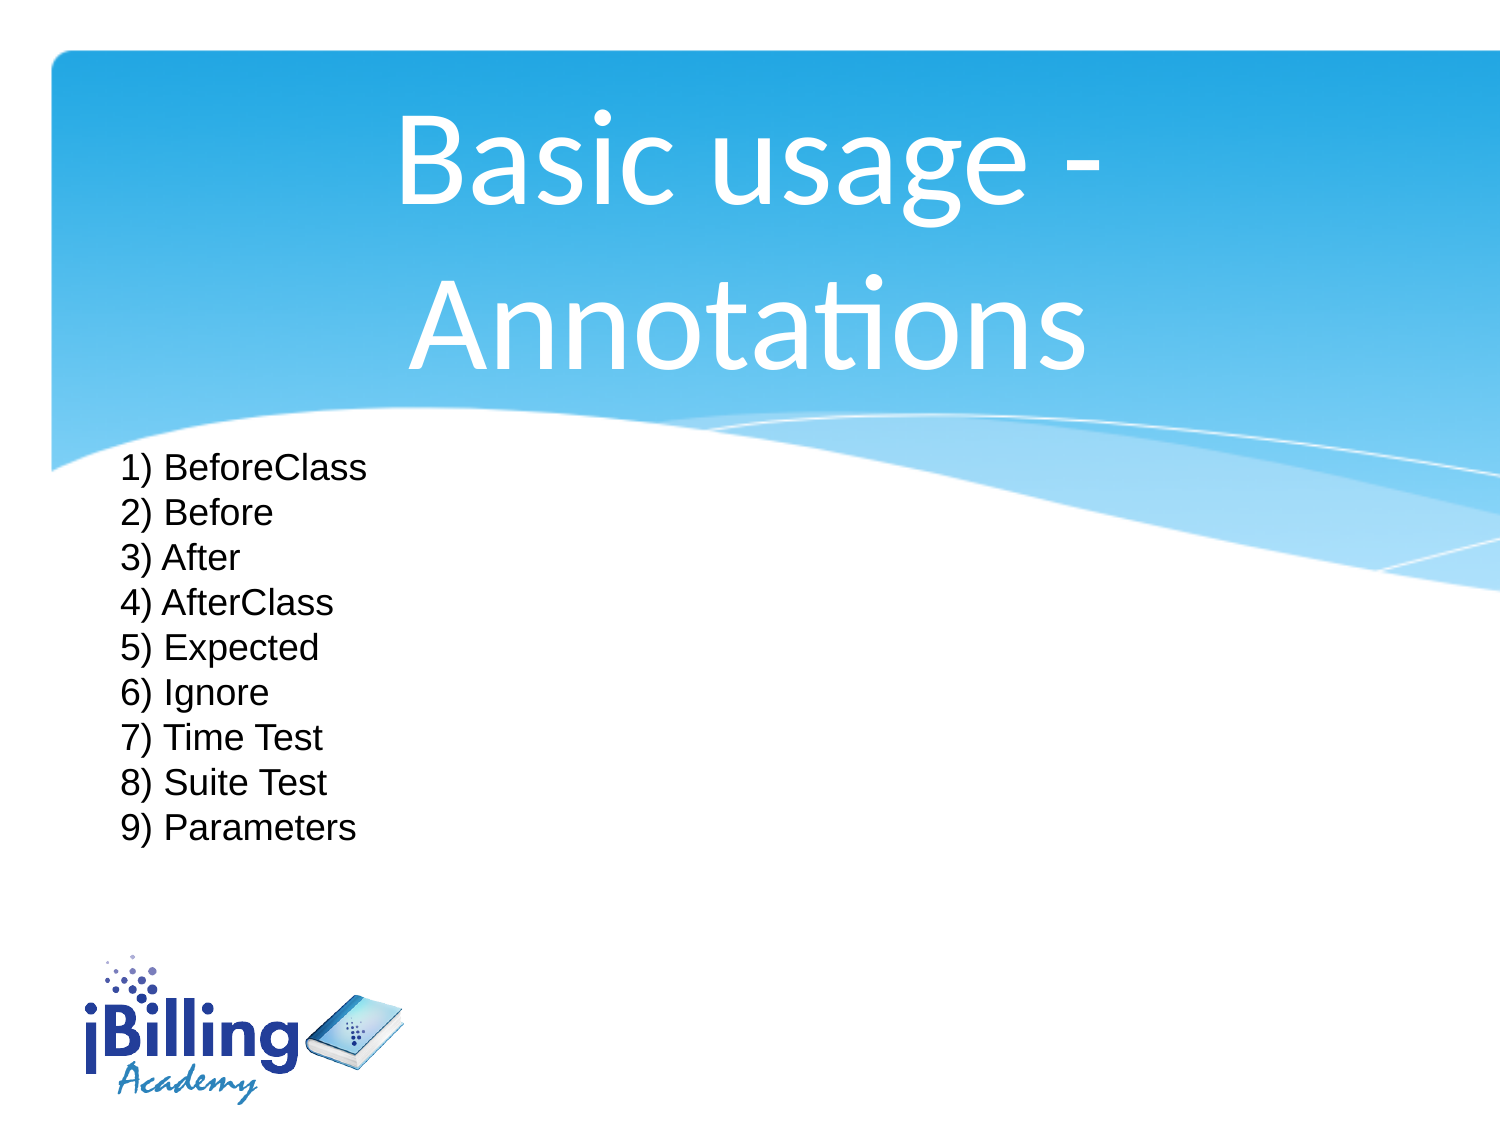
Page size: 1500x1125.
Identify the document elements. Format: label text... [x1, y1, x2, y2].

text_box 1) BeforeClass 2) Before 3) After 4) AfterClass 5) Expected 6) Ignore 7) Time Test 8) Suite Test 9) Parameters [105, 435, 1354, 941]
picture [0, 0, 1500, 1125]
text_box Basic usage - Annotations [144, 60, 1354, 240]
